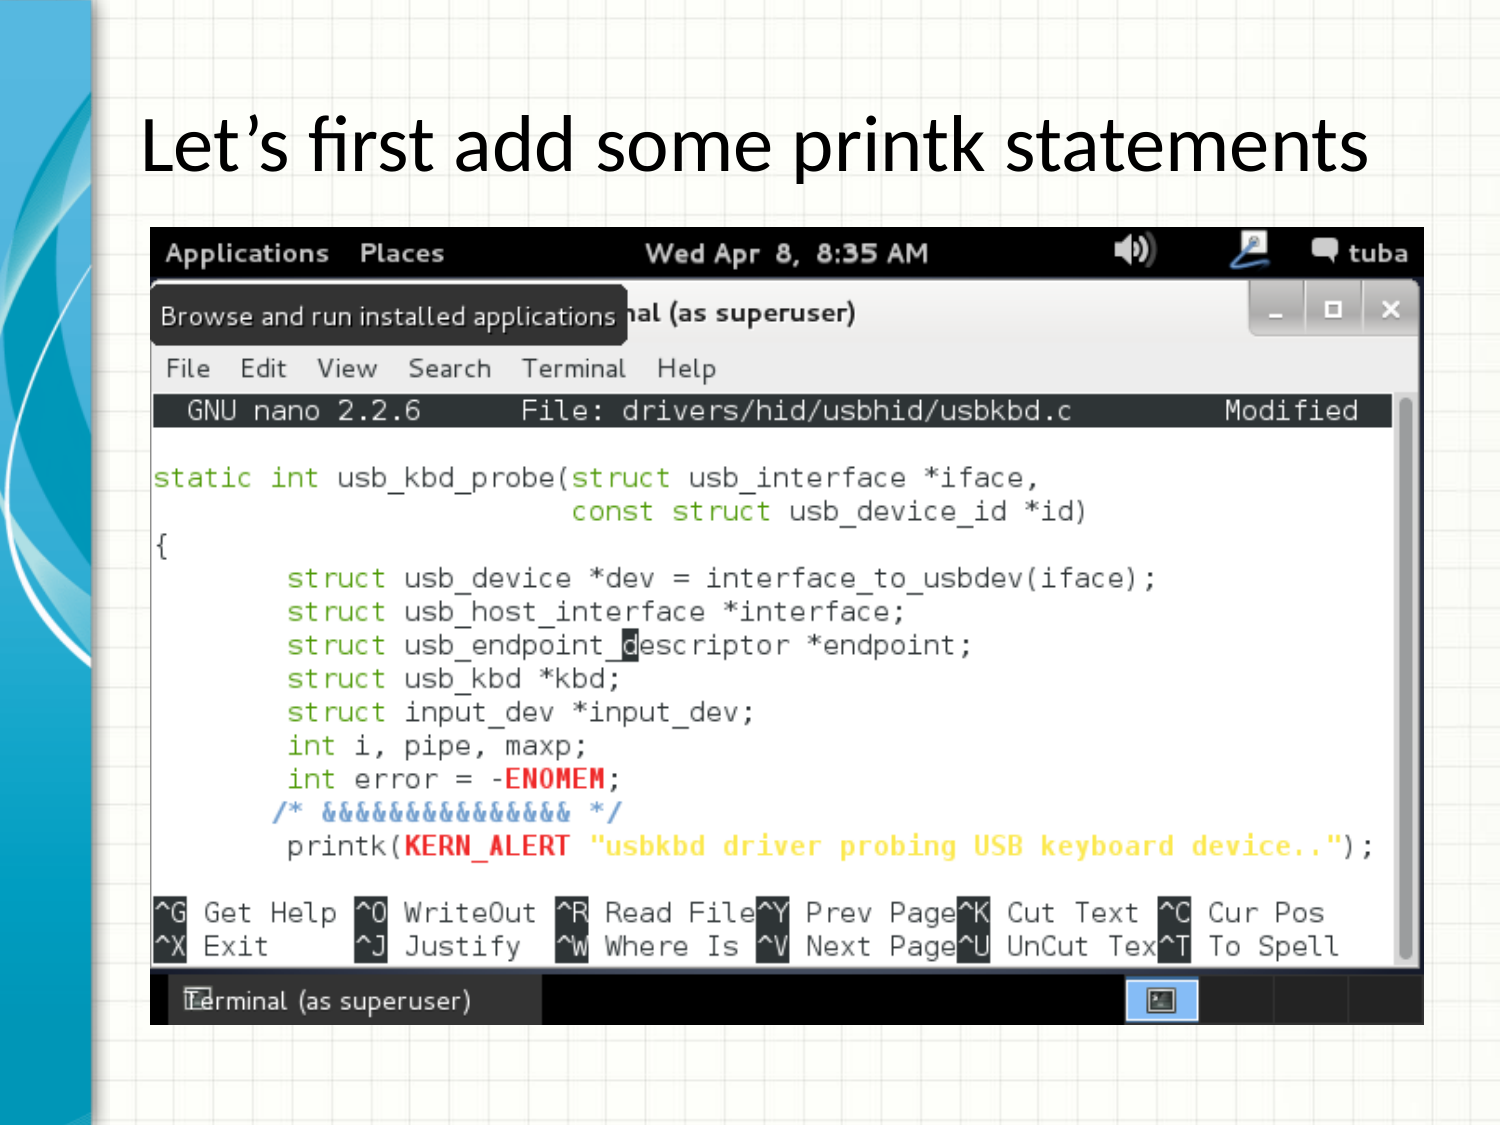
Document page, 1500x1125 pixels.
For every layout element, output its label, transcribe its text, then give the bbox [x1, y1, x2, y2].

picture [0, 0, 1500, 1125]
title Let’s first add some printk statements [125, 45, 1450, 233]
